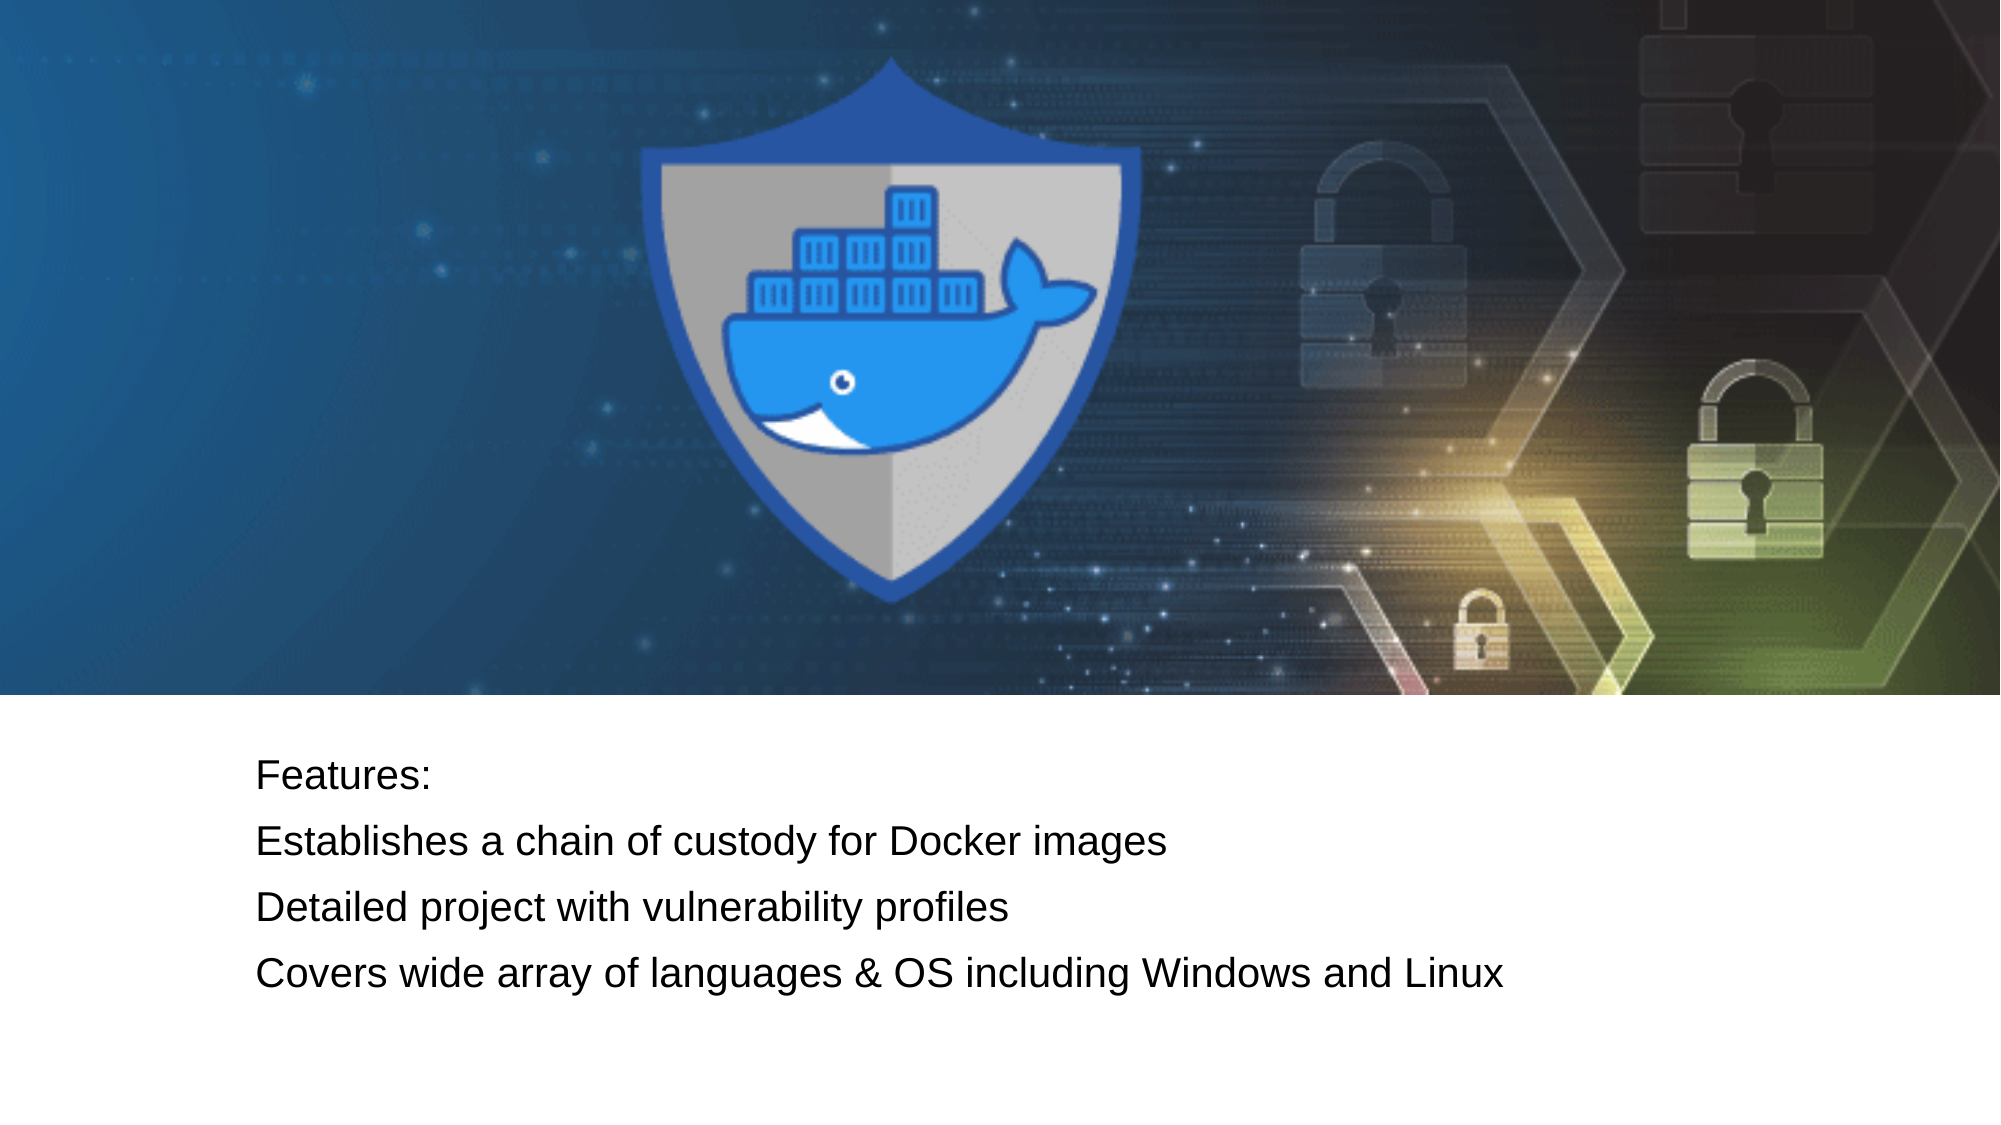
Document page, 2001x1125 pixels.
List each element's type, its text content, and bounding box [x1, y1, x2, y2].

text_box Features: Establishes a chain of custody for Docker images Detailed project with vulnerability profiles Covers wide array of languages & OS including Windows and Linux [240, 746, 1631, 1054]
picture [0, 0, 2000, 695]
